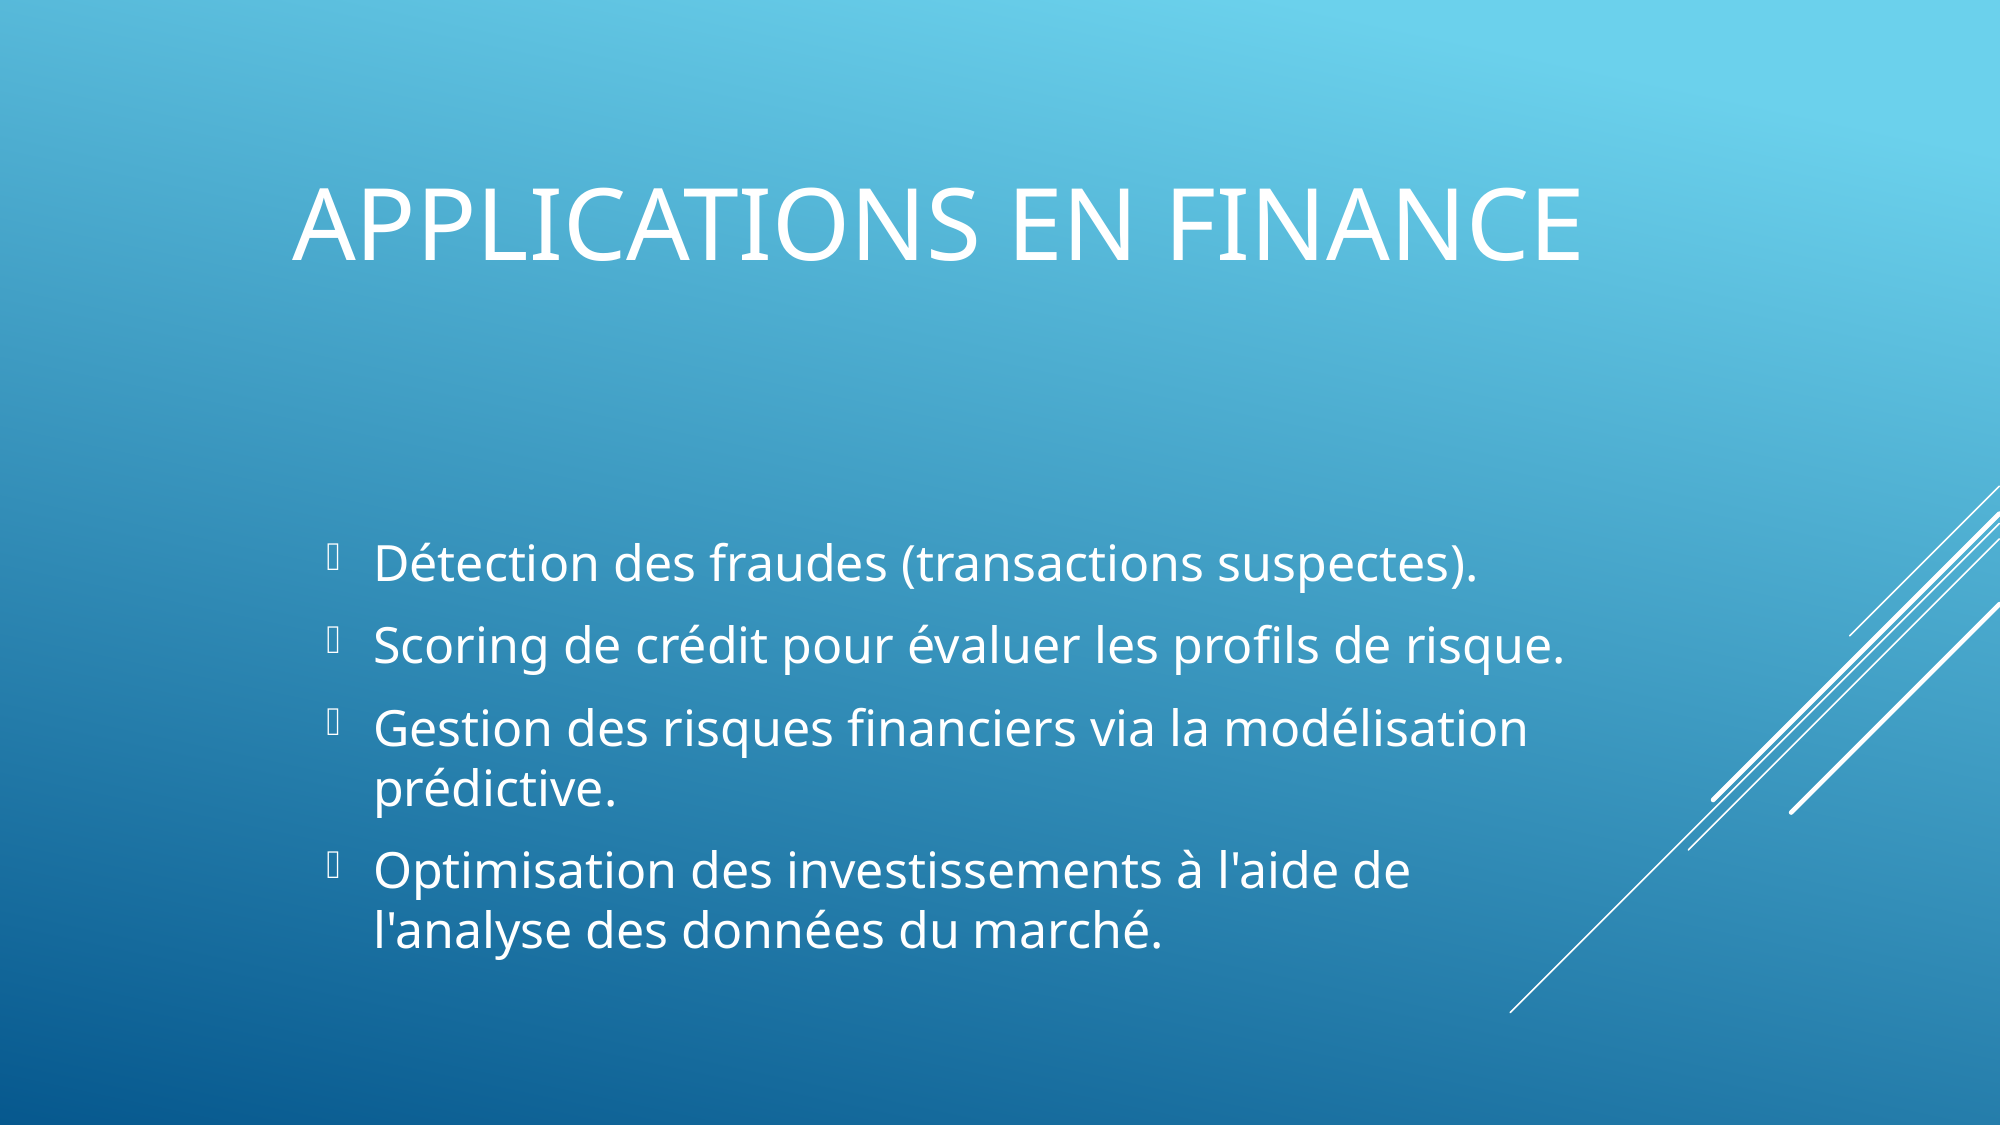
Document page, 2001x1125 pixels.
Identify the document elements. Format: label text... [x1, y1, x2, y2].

list Détection des fraudes (transactions suspectes). Scoring de crédit pour évaluer les profils de risque. Gestion des risques financiers via la modélisation prédictive. Optimisation des investissements à l'aide de l'analyse des données du marché. [236, 406, 1637, 1000]
title Applications en Finance [277, 97, 1677, 345]
